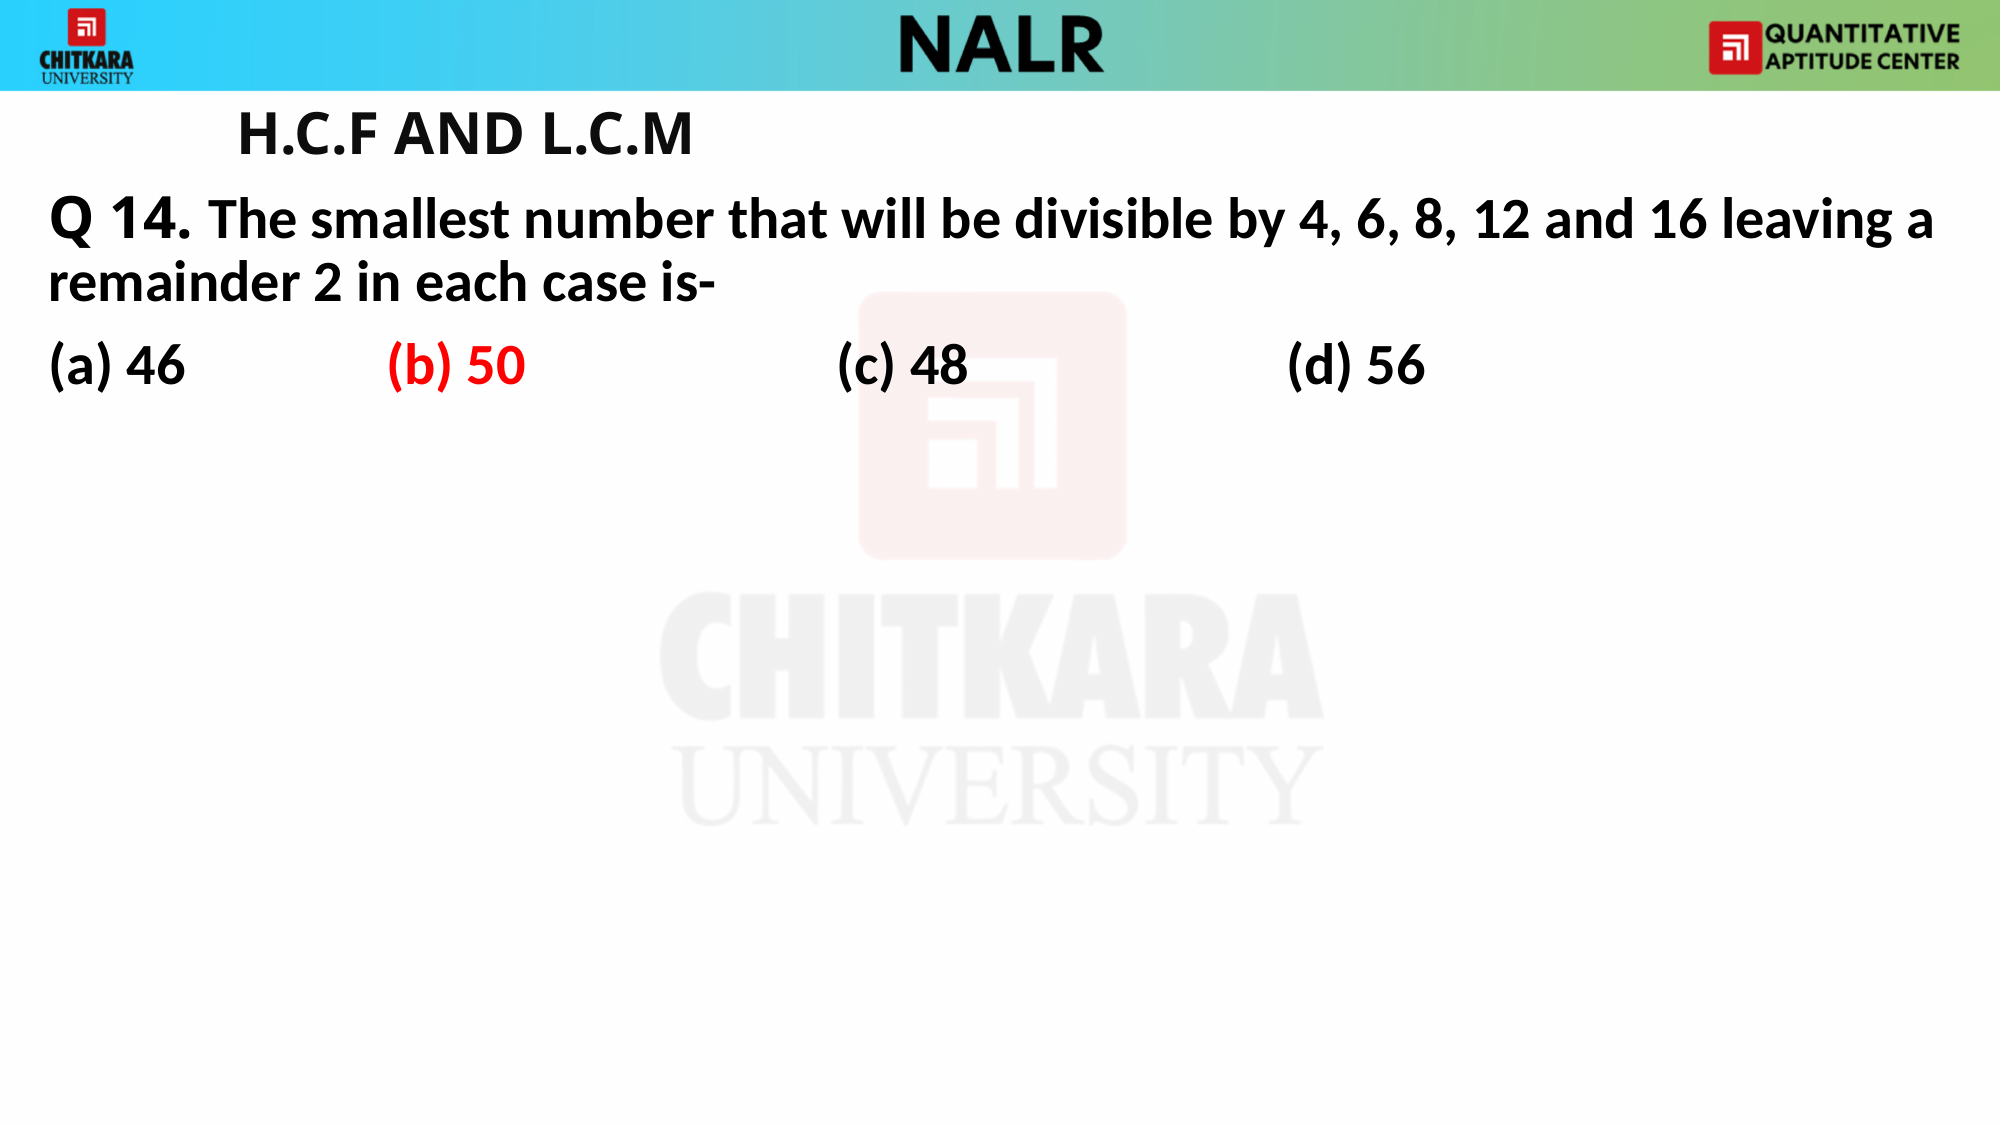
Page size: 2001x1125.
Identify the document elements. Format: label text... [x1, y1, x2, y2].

picture [0, 0, 2000, 1125]
list H.C.F AND L.C.M Q 14. The smallest number that will be divisible by 4, 6, 8, 12 and 16 leaving a remainder 2 in each case is- (a) 46 (b) 50 (c) 48 (d) 56 [33, 96, 1959, 1053]
title [41, 31, 1959, 96]
